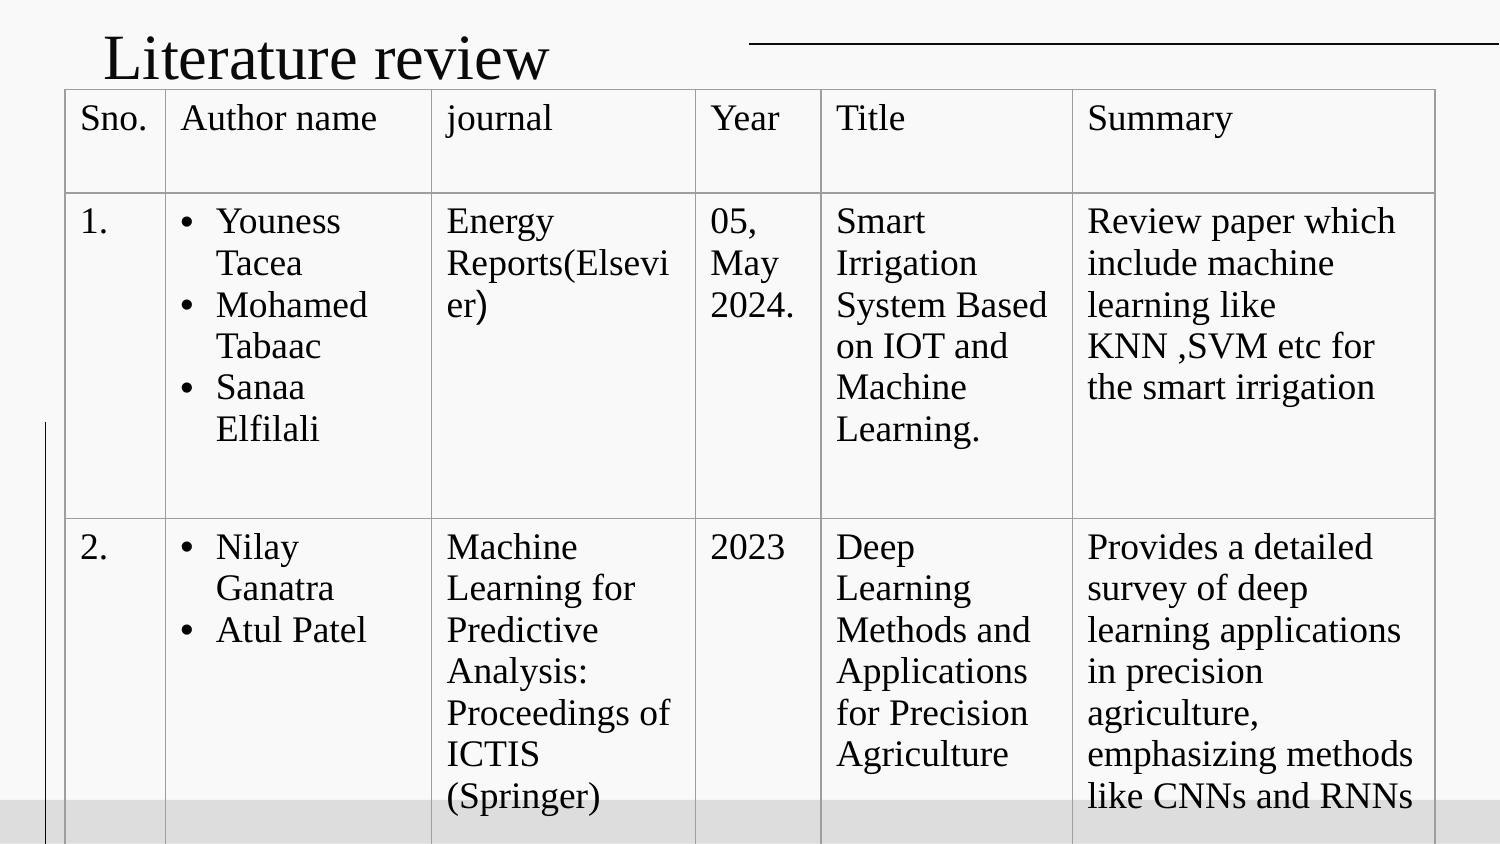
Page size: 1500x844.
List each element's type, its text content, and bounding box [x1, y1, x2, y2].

table_header journal [432, 90, 695, 192]
table_header Author name [166, 103, 431, 192]
table_cell 05, May 2024. [696, 194, 820, 518]
table_cell 2023 [696, 519, 820, 844]
table_cell 1. [66, 194, 165, 518]
table_cell Youness Tacea Mohamed Tabaac Sanaa Elfilali [166, 194, 431, 518]
table_cell Review paper which include machine learning like KNN ,SVM etc for the smart irrigation [1073, 194, 1434, 518]
table_cell Energy Reports(Elsevier) [432, 194, 695, 518]
table_cell Provides a detailed survey of deep learning applications in precision agriculture, emphasizing methods like CNNs and RNNs [1073, 519, 1434, 844]
title Literature review [88, 0, 627, 103]
table_cell Deep Learning Methods and Applications for Precision Agriculture [822, 519, 1072, 844]
table_cell Smart Irrigation System Based on IOT and Machine Learning. [822, 194, 1072, 518]
table_header Title [822, 90, 1072, 192]
table_cell 2. [66, 519, 165, 844]
table_header Summary [1073, 90, 1434, 192]
table_header Sno. [66, 90, 165, 192]
table_cell Nilay Ganatra Atul Patel [166, 519, 431, 844]
table_cell Machine Learning for Predictive Analysis: Proceedings of ICTIS (Springer) [432, 519, 695, 844]
table_header Year [696, 90, 820, 192]
